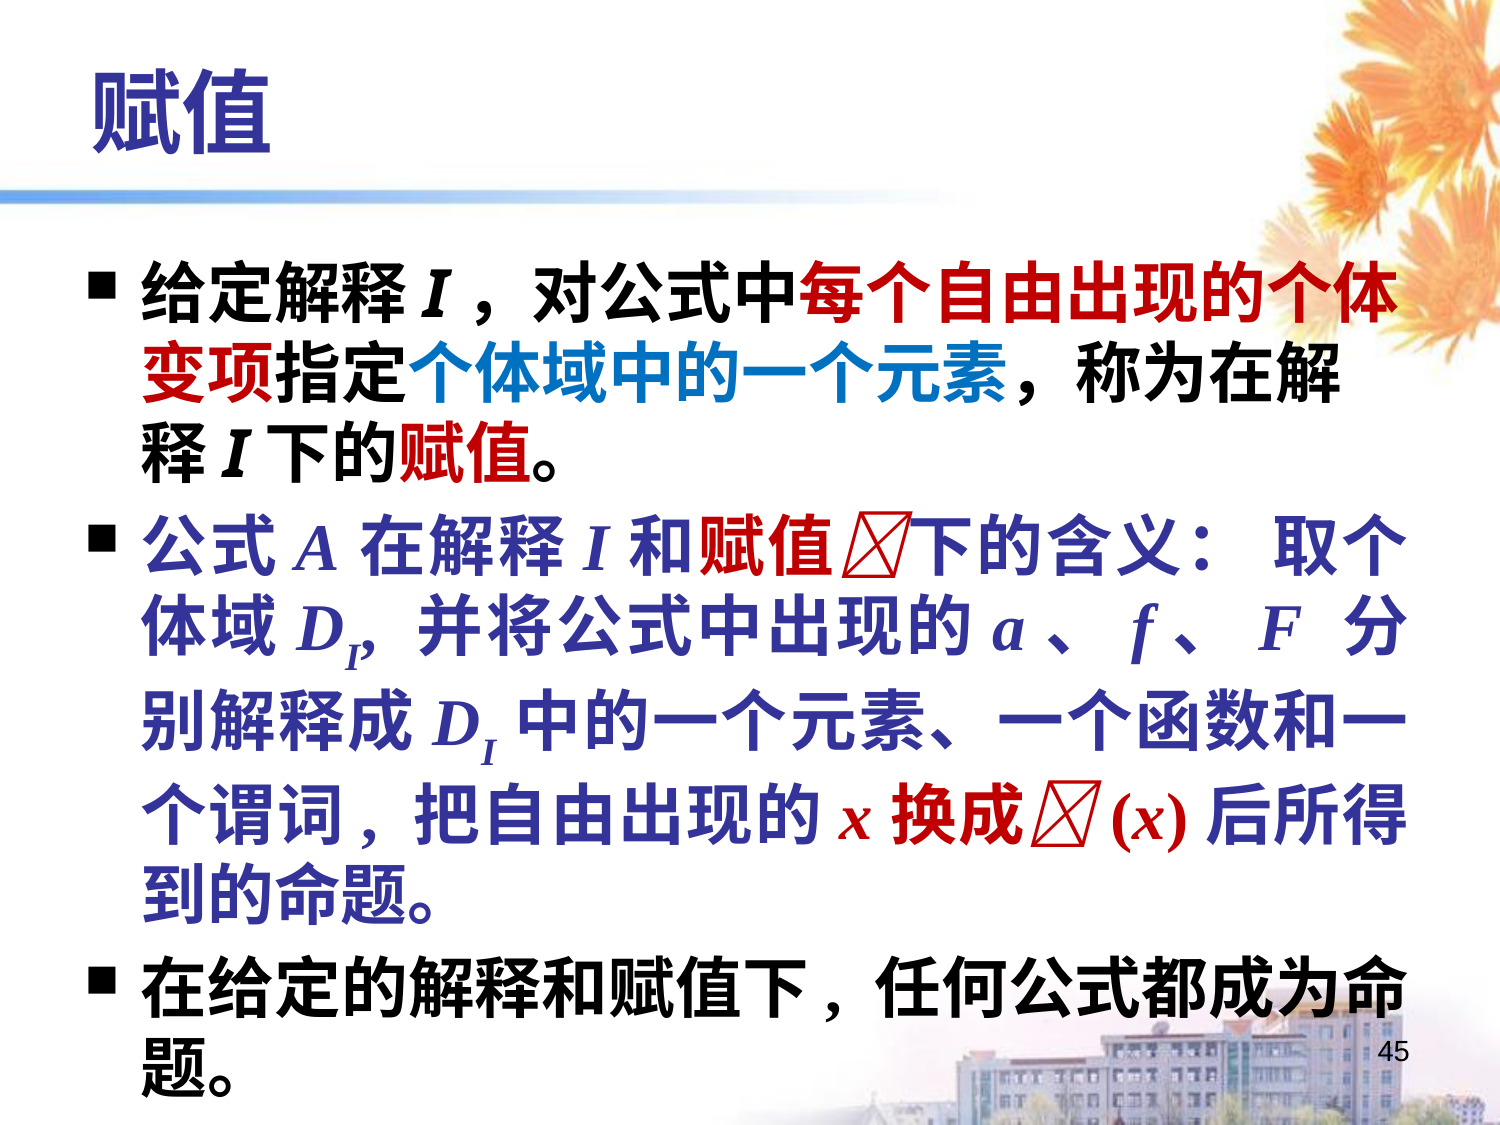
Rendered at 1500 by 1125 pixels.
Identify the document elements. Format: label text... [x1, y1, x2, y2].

picture [0, 0, 1500, 1125]
slide_number 45 [1074, 1024, 1426, 1103]
title 赋值 [75, 16, 1316, 204]
list 给定解释I，对公式中每个自由出现的个体变项指定个体域中的一个元素，称为在解释I下的赋值。 公式A在解释I和赋值下的含义： 取个体域DI, 并将公式中出现的a、f、F 分别解释成DI中的一个元素、一个函数和一个谓词, 把自由出现的x换成(x)后所得到的命题。 在给定的解释和赋值下, 任何公式都成为命题。 [69, 243, 1424, 1125]
